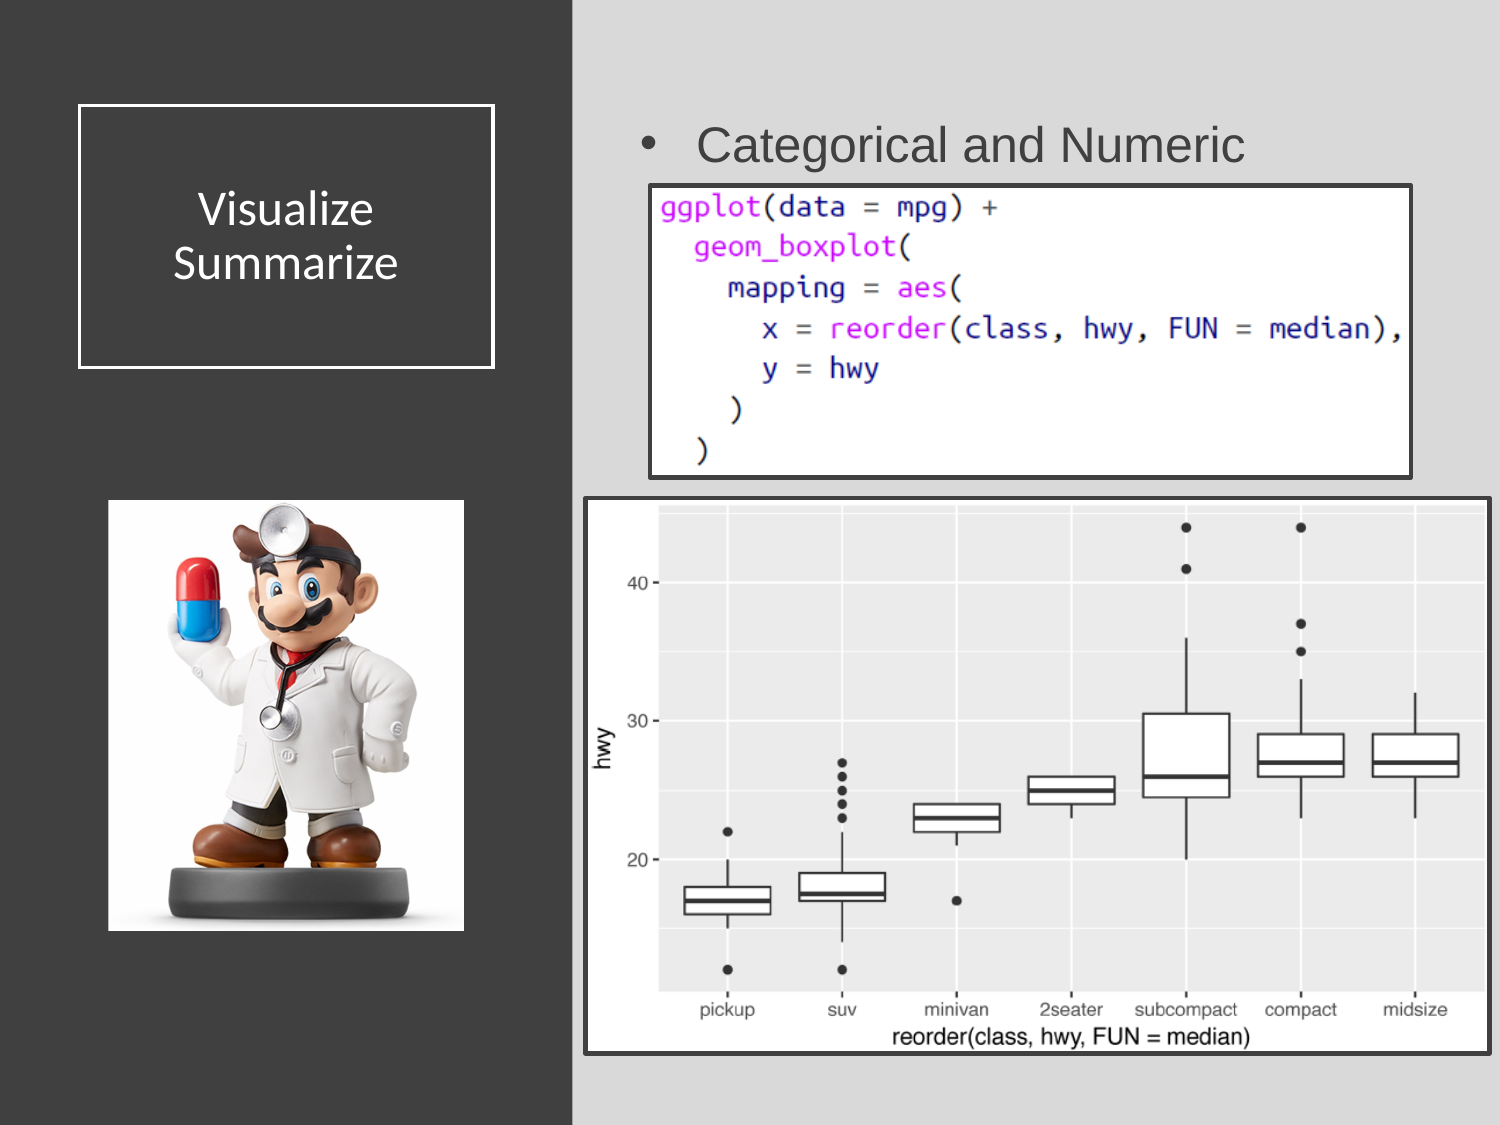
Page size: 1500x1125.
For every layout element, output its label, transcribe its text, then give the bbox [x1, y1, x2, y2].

text_box Categorical and Numeric [624, 105, 1488, 181]
picture [107, 499, 465, 931]
title Visualize Summarize [78, 105, 494, 368]
picture [651, 187, 1409, 476]
text_box [0, 0, 573, 1125]
picture [587, 499, 1488, 1052]
